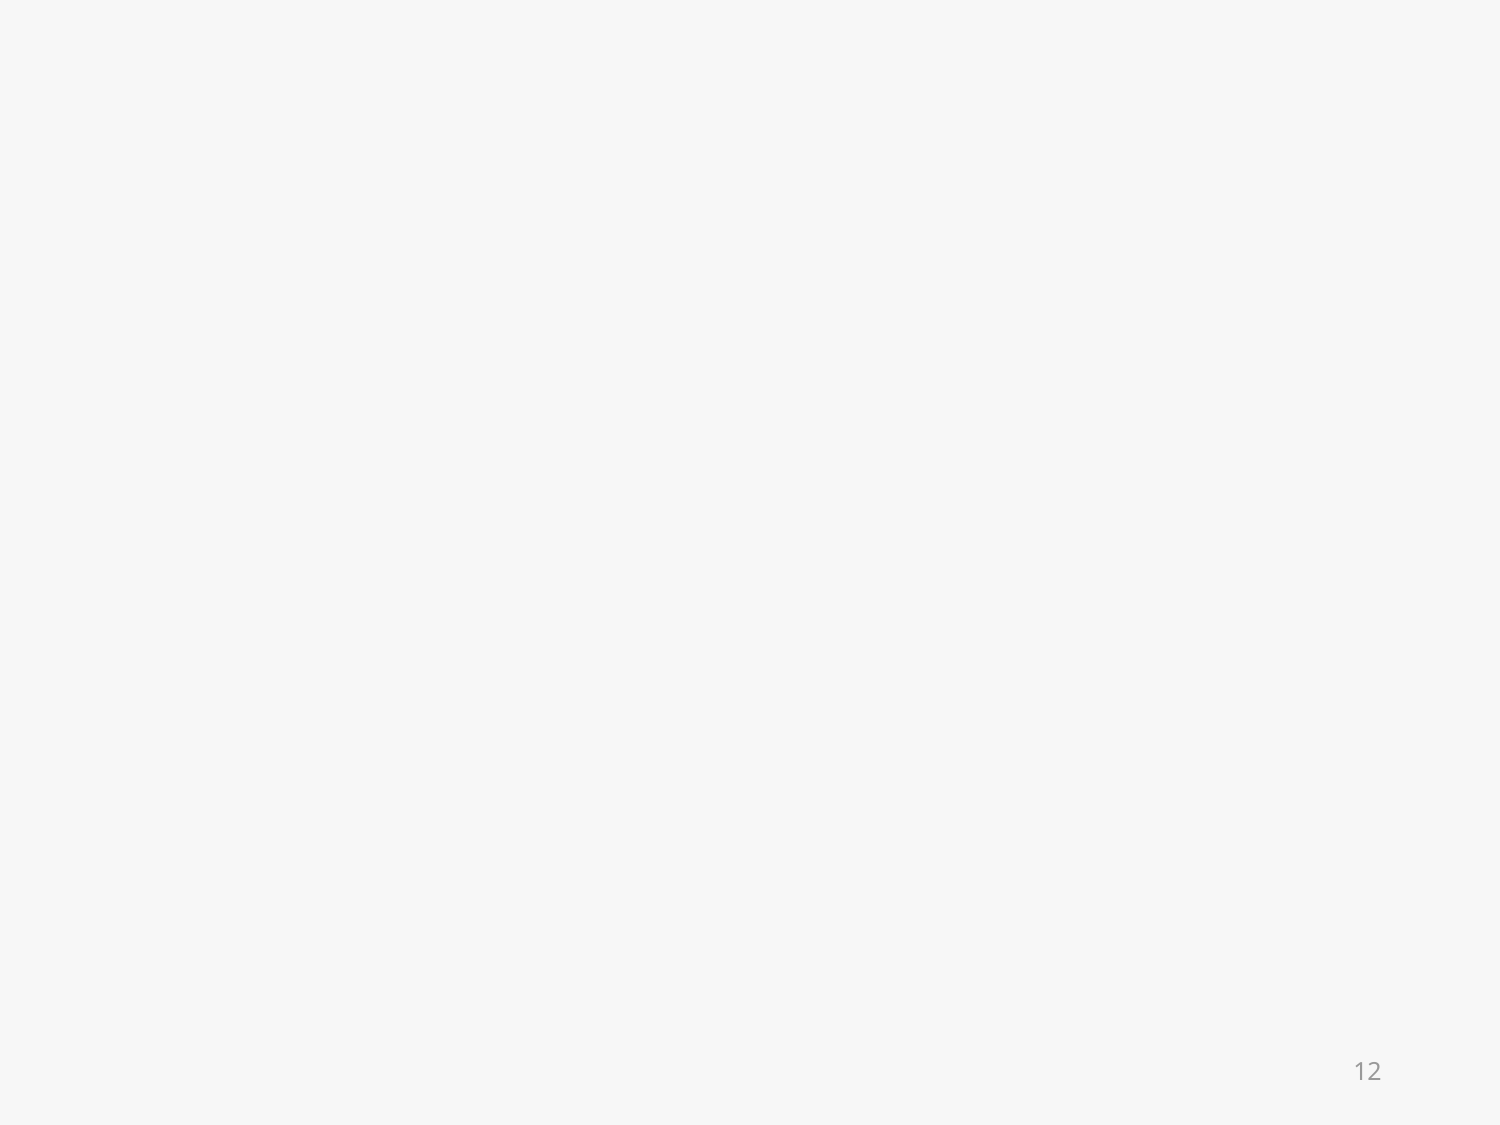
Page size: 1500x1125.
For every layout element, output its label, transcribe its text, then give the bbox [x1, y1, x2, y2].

slide_number 12 [1059, 1042, 1397, 1103]
